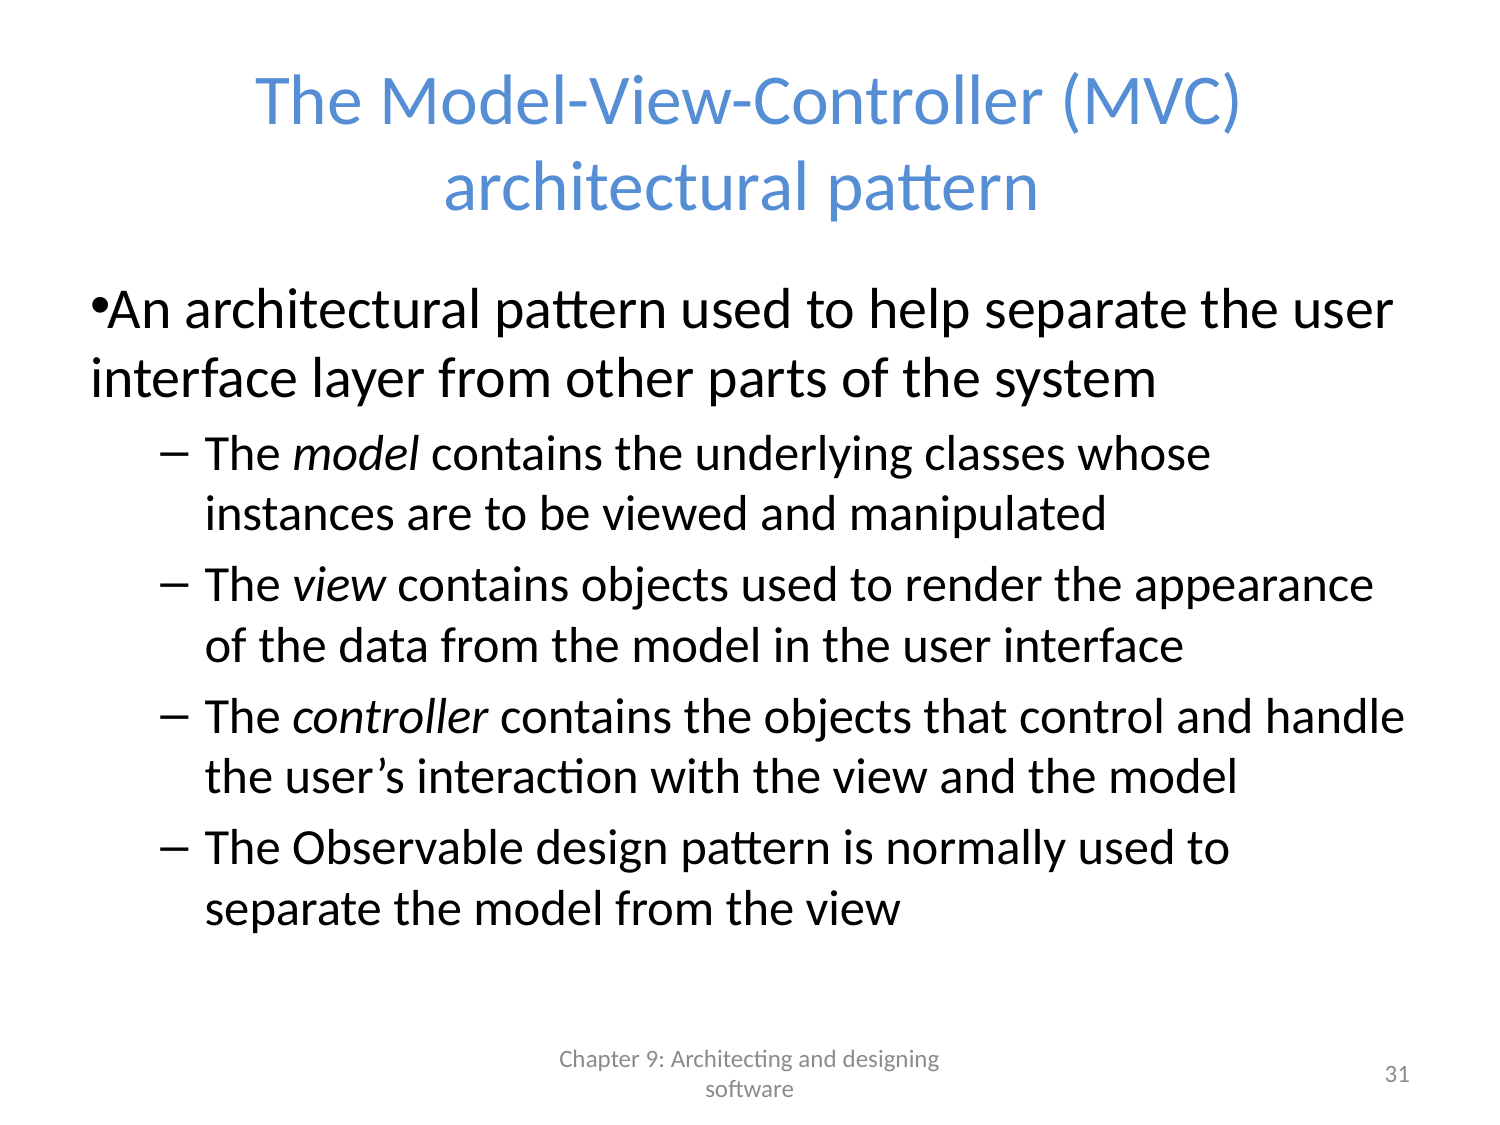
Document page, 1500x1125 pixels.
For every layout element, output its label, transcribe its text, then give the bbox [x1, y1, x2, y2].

slide_number 31 [1074, 1042, 1425, 1103]
list An architectural pattern used to help separate the user interface layer from other parts of the system The model contains the underlying classes whose instances are to be viewed and manipulated The view contains objects used to render the appearance of the data from the model in the user interface The controller contains the objects that control and handle the user’s interaction with the view and the model The Observable design pattern is normally used to separate the model from the view [75, 262, 1425, 1005]
title The Model-View-Controller (MVC) architectural pattern [75, 45, 1425, 233]
footer Chapter 9: Architecting and designing software [512, 1042, 988, 1103]
